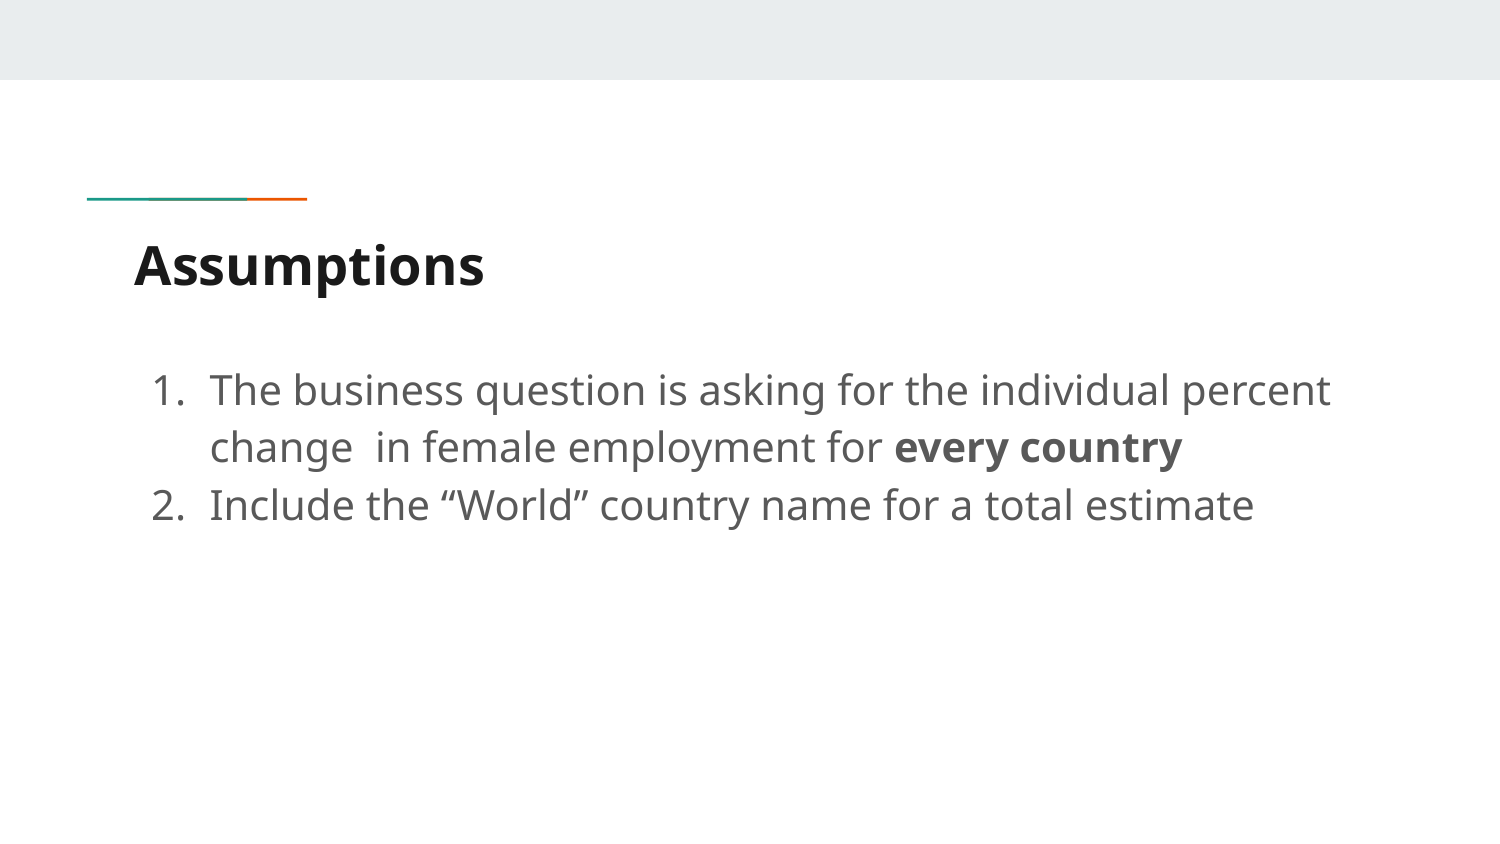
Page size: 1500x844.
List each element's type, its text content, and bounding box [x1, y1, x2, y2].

list The business question is asking for the individual percent change in female employment for every country Include the “World” country name for a total estimate [119, 341, 1381, 712]
title Assumptions [119, 216, 1381, 305]
